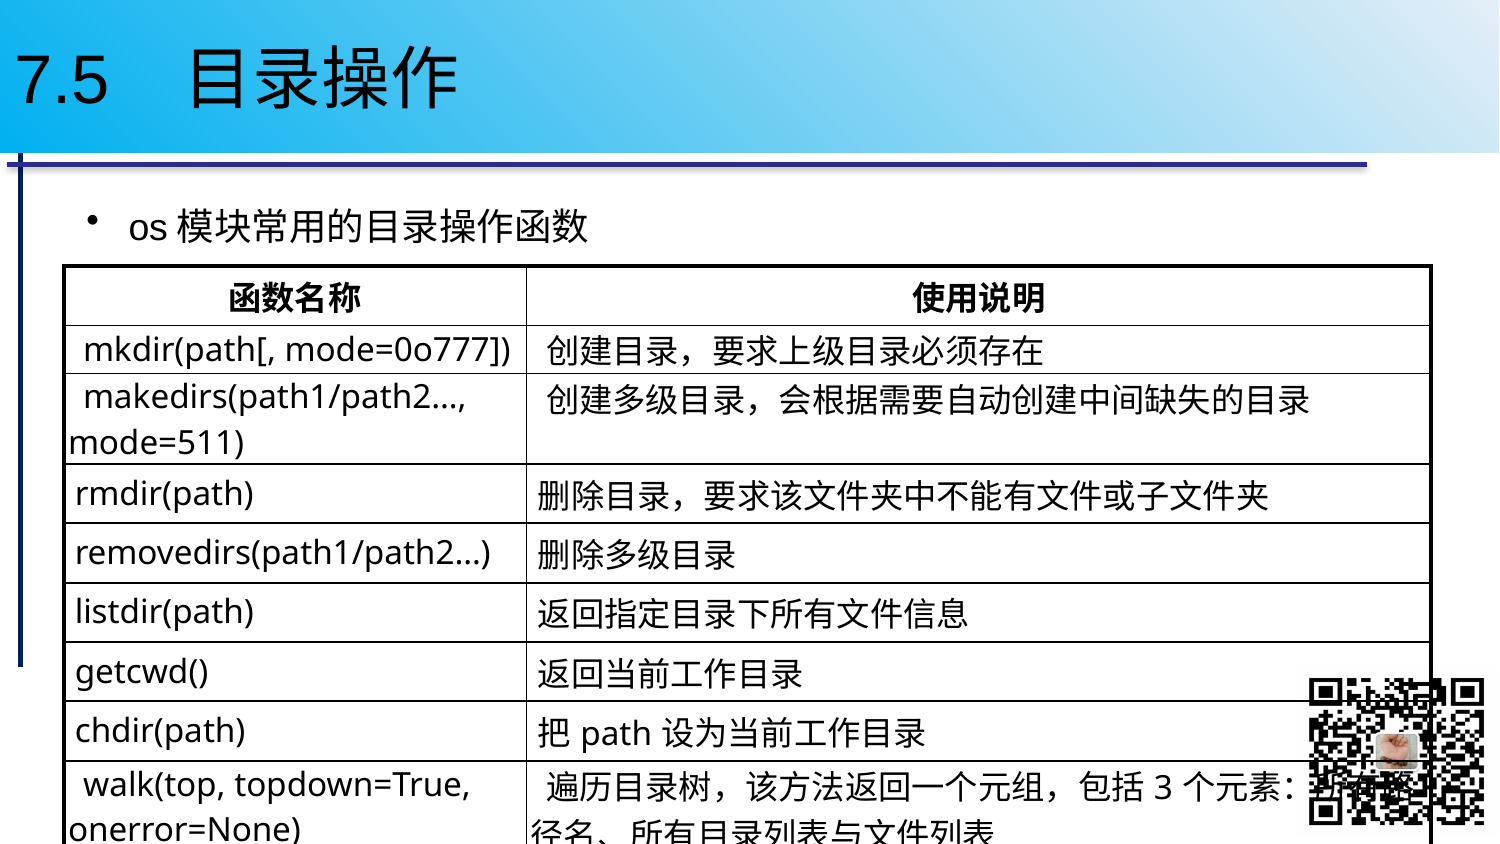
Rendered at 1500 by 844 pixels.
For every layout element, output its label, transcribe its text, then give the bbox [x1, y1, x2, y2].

table_cell 返回当前工作目录 [527, 643, 1429, 700]
table_cell 遍历目录树，该方法返回一个元组，包括3个元素：所有路径名、所有目录列表与文件列表 [527, 762, 1429, 844]
table_cell walk(top, topdown=True, onerror=None) [66, 762, 526, 844]
list os模块常用的目录操作函数 [74, 196, 1426, 264]
table_cell listdir(path) [66, 584, 526, 641]
table_header 函数名称 [66, 268, 526, 325]
table_cell rmdir(path) [66, 465, 526, 522]
table_cell getcwd() [66, 643, 526, 700]
table_cell chdir(path) [66, 702, 526, 760]
table_cell 返回指定目录下所有文件信息 [527, 584, 1429, 641]
table_cell 创建目录，要求上级目录必须存在 [527, 326, 1429, 373]
table_cell 删除目录，要求该文件夹中不能有文件或子文件夹 [527, 465, 1429, 522]
table_header 使用说明 [527, 268, 1429, 325]
picture [1433, 666, 1498, 837]
table_cell makedirs(path1/path2…, mode=511) [66, 374, 526, 463]
title 7.5 目录操作 [0, 0, 1500, 153]
table_cell 创建多级目录，会根据需要自动创建中间缺失的目录 [527, 374, 1429, 463]
table_cell 删除多级目录 [527, 524, 1429, 582]
table_cell removedirs(path1/path2…) [66, 524, 526, 582]
table_cell 把path设为当前工作目录 [527, 702, 1429, 760]
table_cell mkdir(path[, mode=0o777]) [66, 326, 526, 373]
